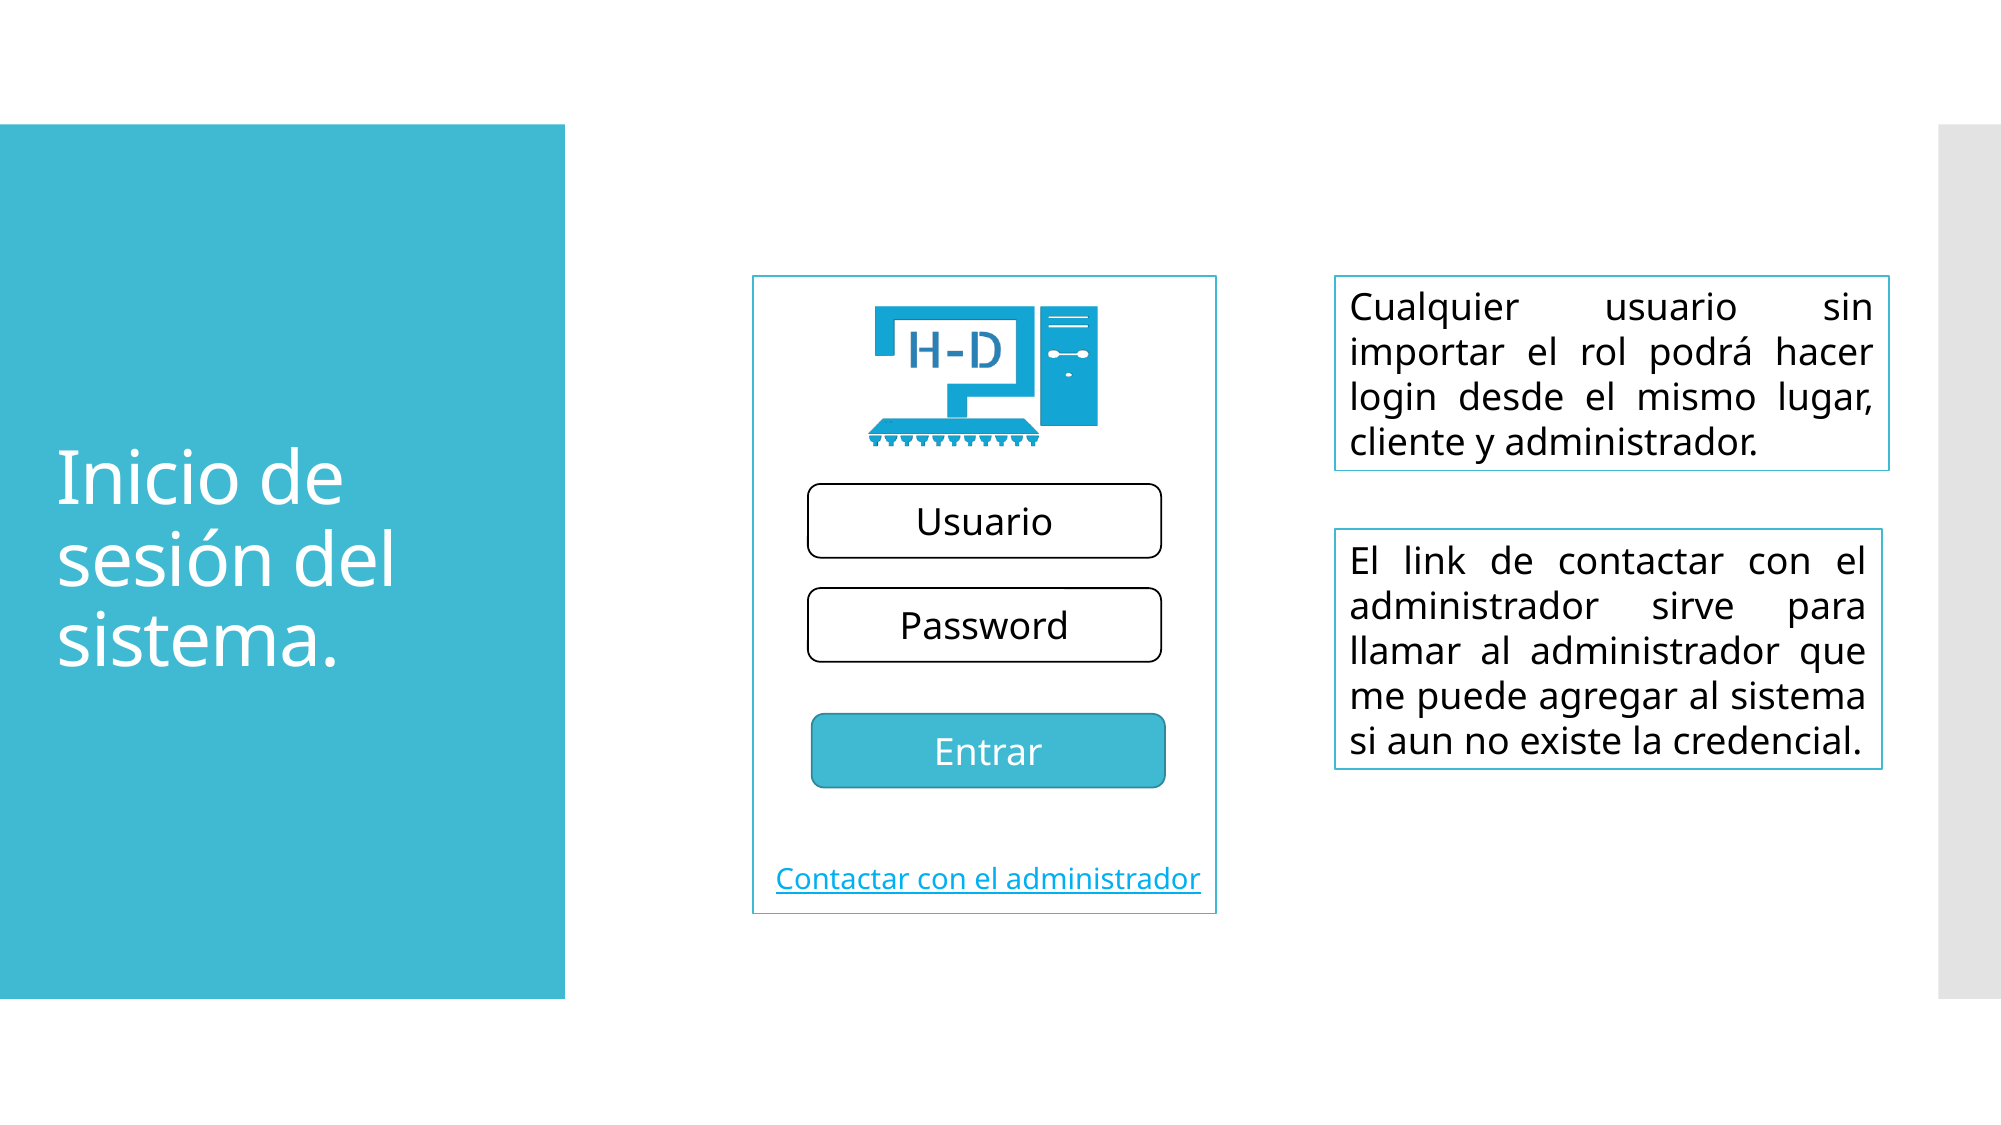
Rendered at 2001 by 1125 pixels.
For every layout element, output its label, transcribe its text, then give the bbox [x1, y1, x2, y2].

text_box Cualquier usuario sin importar el rol podrá hacer login desde el mismo lugar, cliente y administrador. [1334, 275, 1890, 471]
text_box Password [806, 587, 1163, 663]
text_box [752, 275, 1217, 914]
text_box Entrar [810, 712, 1166, 789]
text_box Usuario [806, 483, 1163, 559]
title Inicio de sesión del sistema. [41, 184, 525, 940]
text_box El link de contactar con el administrador sirve para llamar al administrador que me puede agregar al sistema si aun no existe la credencial. [1334, 528, 1883, 770]
text_box Contactar con el administrador [760, 853, 1216, 903]
picture [858, 289, 1119, 473]
